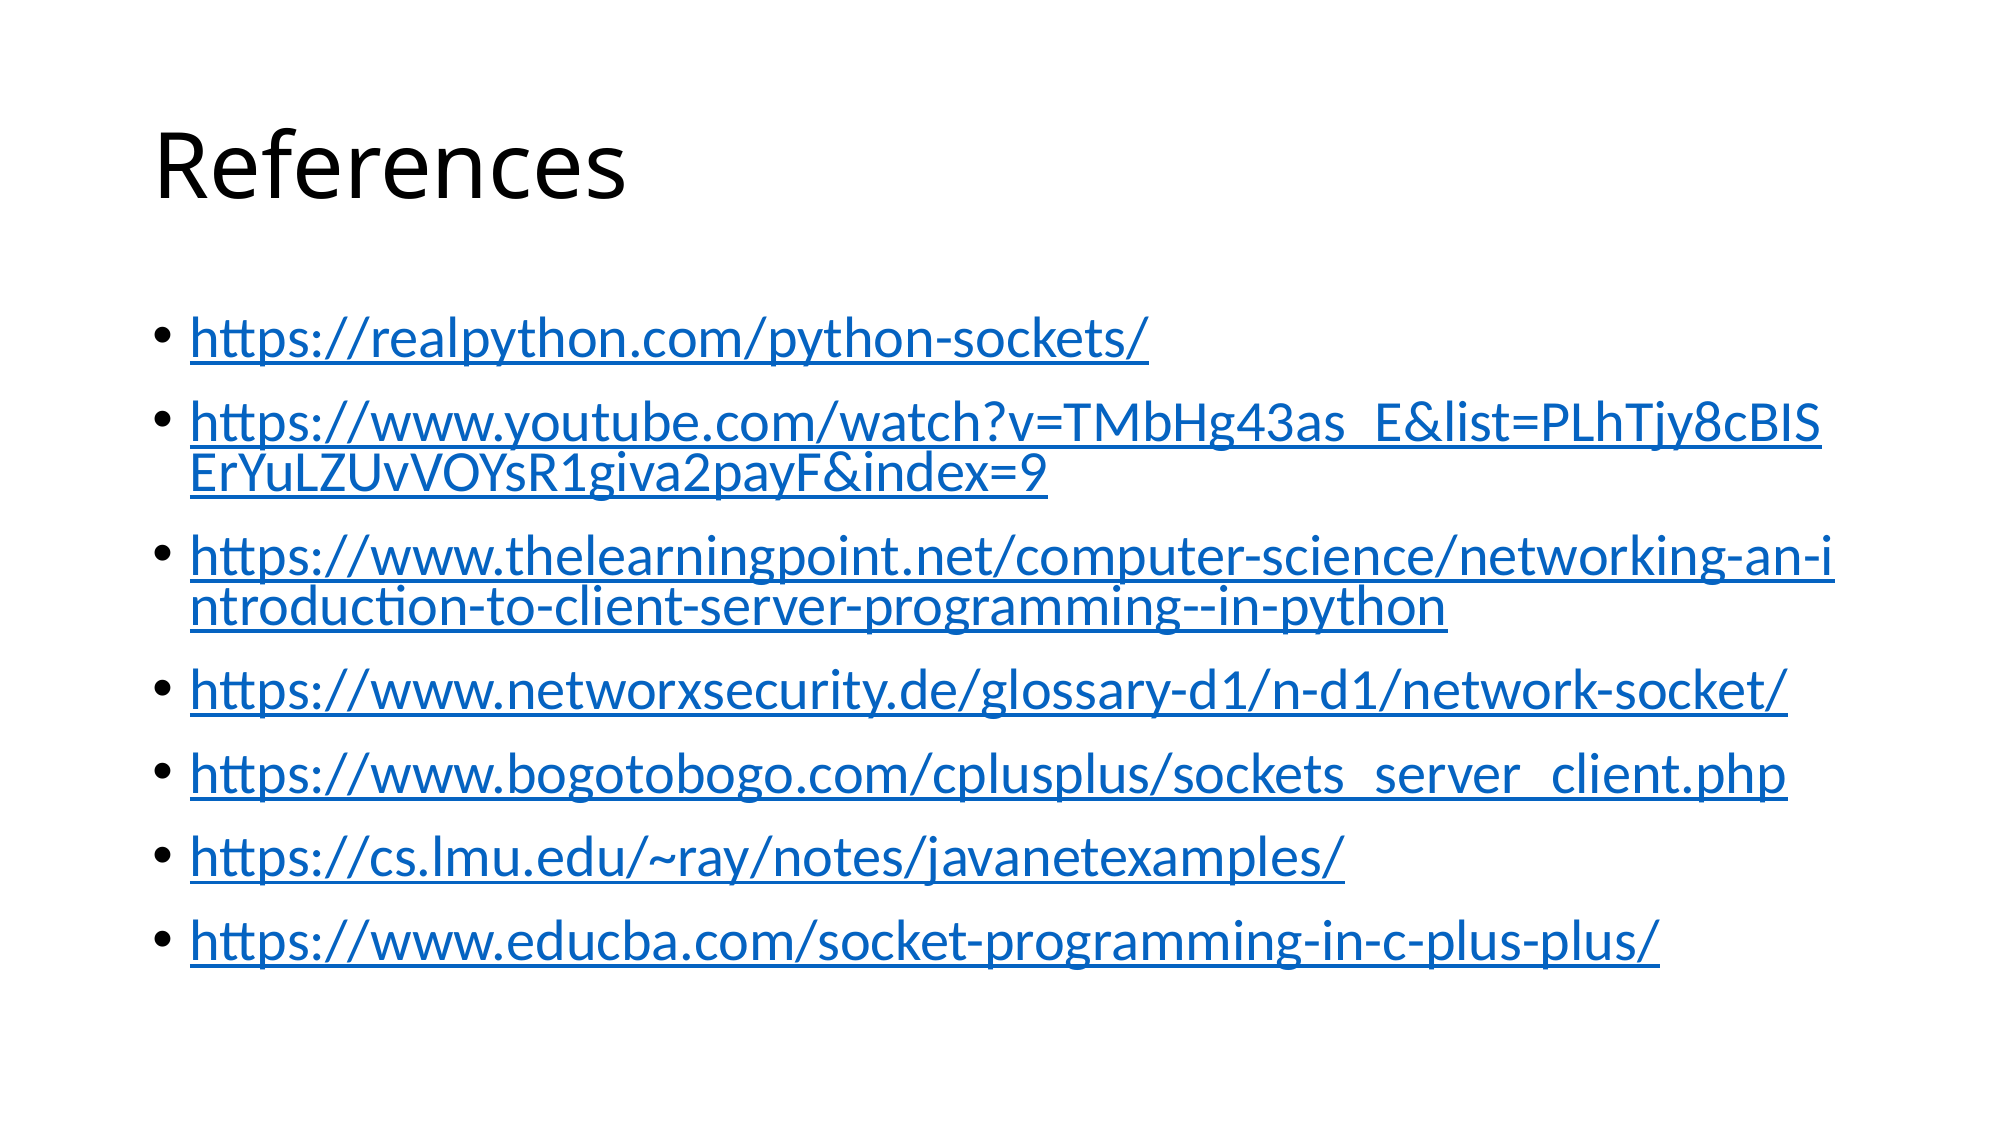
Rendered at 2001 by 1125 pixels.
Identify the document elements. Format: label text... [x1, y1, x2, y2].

list https://realpython.com/python-sockets/ https://www.youtube.com/watch?v=TMbHg43as_E&list=PLhTjy8cBISErYuLZUvVOYsR1giva2payF&index=9 https://www.thelearningpoint.net/computer-science/networking-an-introduction-to-client-server-programming--in-python https://www.networxsecurity.de/glossary-d1/n-d1/network-socket/ https://www.bogotobogo.com/cplusplus/sockets_server_client.php https://cs.lmu.edu/~ray/notes/javanetexamples/ https://www.educba.com/socket-programming-in-c-plus-plus/ [137, 299, 1863, 1069]
title References [137, 59, 1863, 278]
